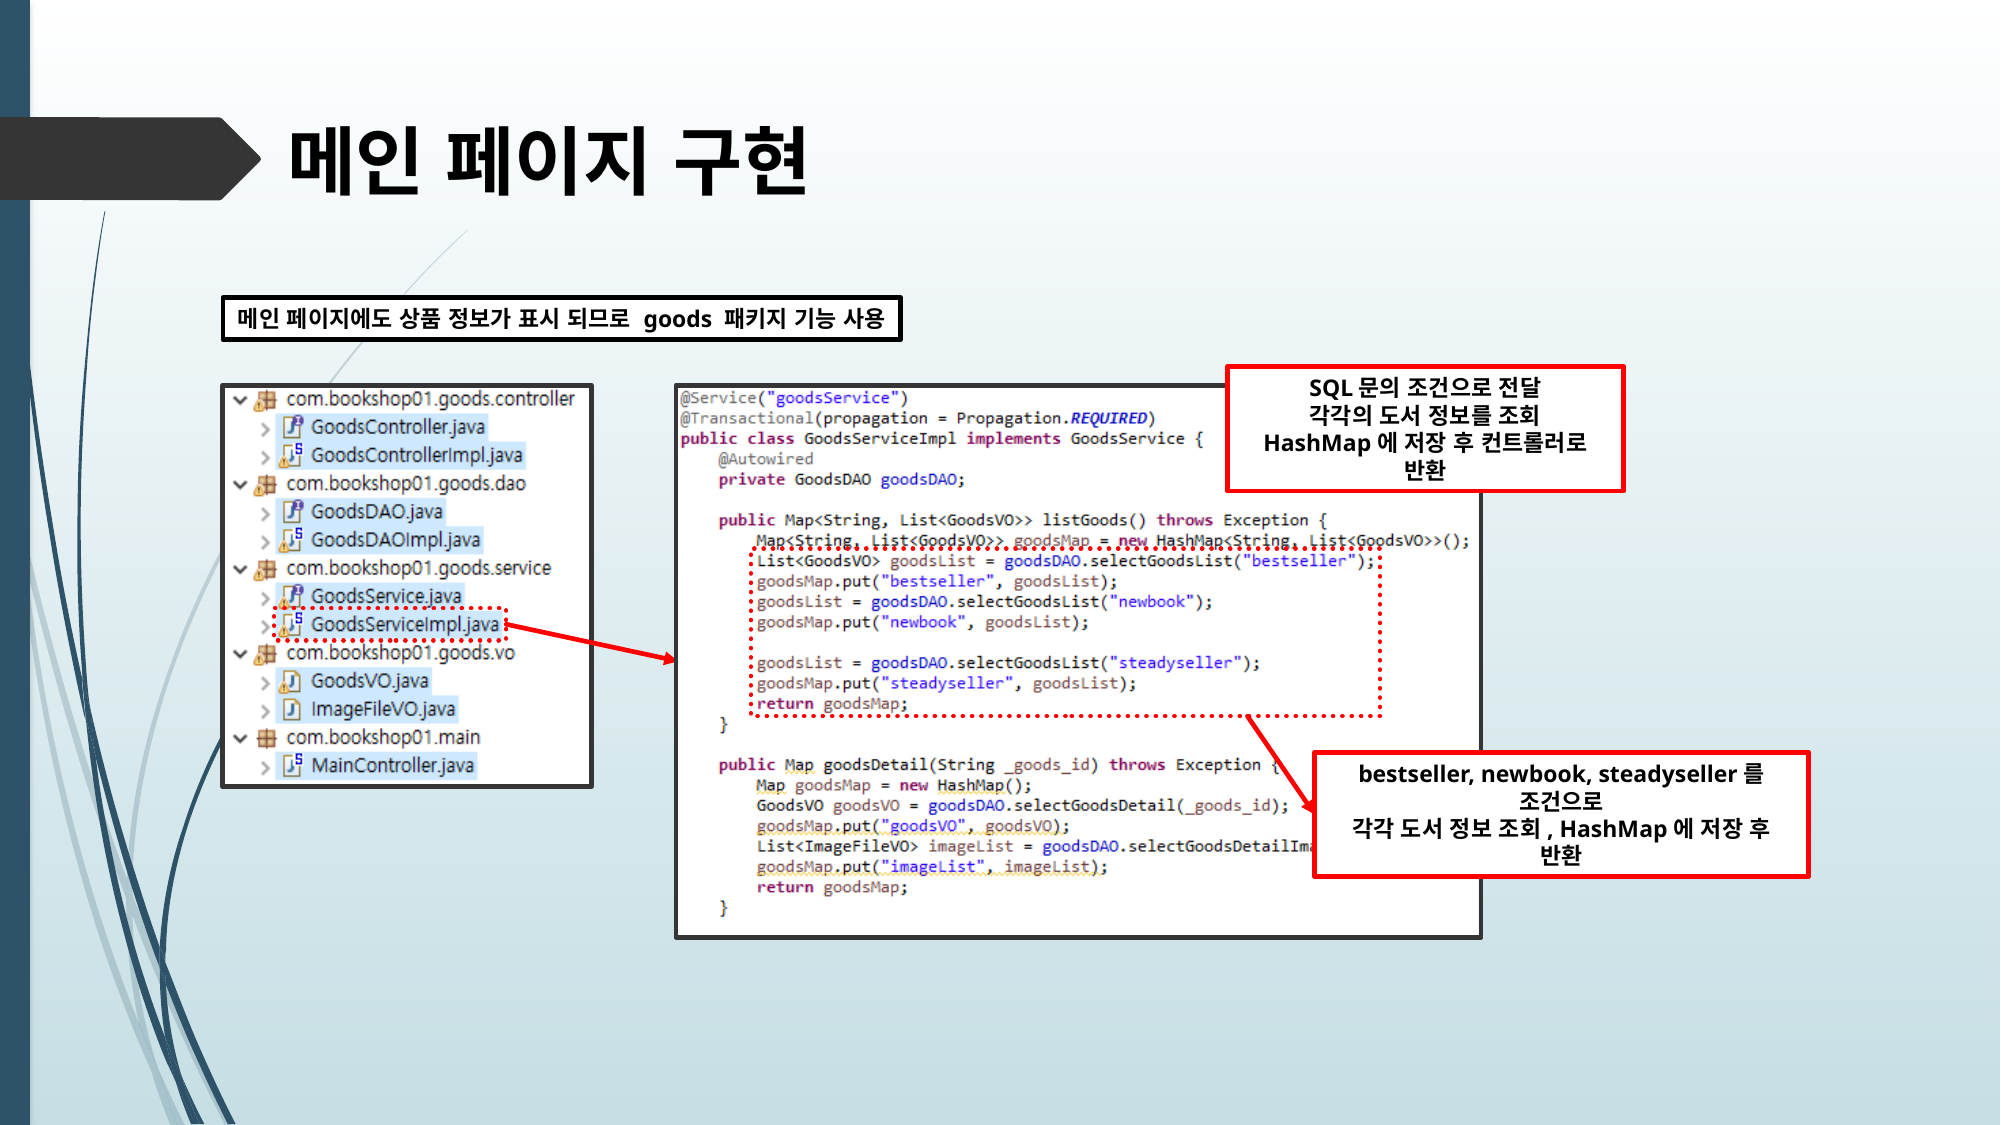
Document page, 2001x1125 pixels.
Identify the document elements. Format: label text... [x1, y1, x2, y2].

picture [677, 387, 1479, 936]
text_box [506, 624, 673, 662]
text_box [1247, 715, 1315, 788]
text_box SQL문의 조건으로 전달 각각의 도서 정보를 조회 HashMap에 저장 후 컨트롤러로 반환 [1226, 365, 1625, 492]
picture [224, 387, 590, 785]
text_box 메인 페이지 구현 [272, 107, 828, 212]
text_box bestseller, newbook, steadyseller를 조건으로 각각 도서 정보 조회, HashMap에 저장 후 반환 [1483, 751, 1810, 878]
text_box 메인 페이지에도 상품 정보가 표시 되므로 goods 패키지 기능 사용 [222, 296, 902, 341]
